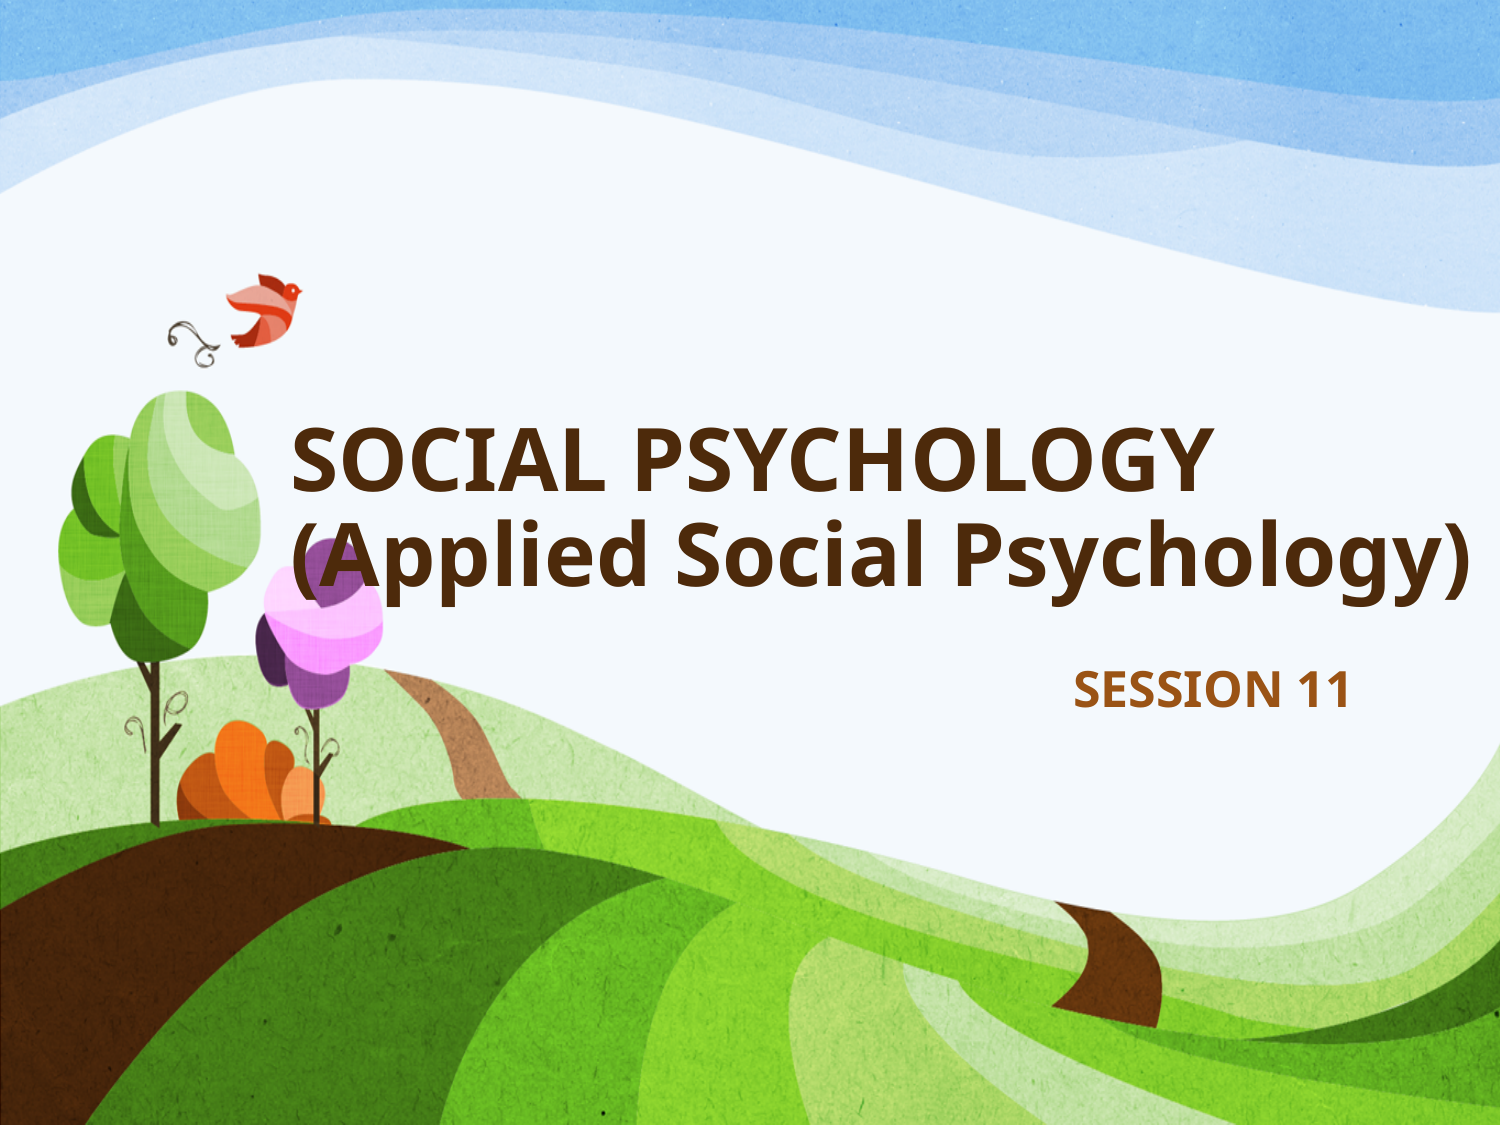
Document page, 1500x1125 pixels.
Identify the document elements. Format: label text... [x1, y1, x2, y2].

picture [0, 0, 1500, 1125]
subtitle SESSION 11 [525, 650, 1369, 800]
title SOCIAL PSYCHOLOGY (Applied Social Psychology) [275, 312, 1500, 613]
